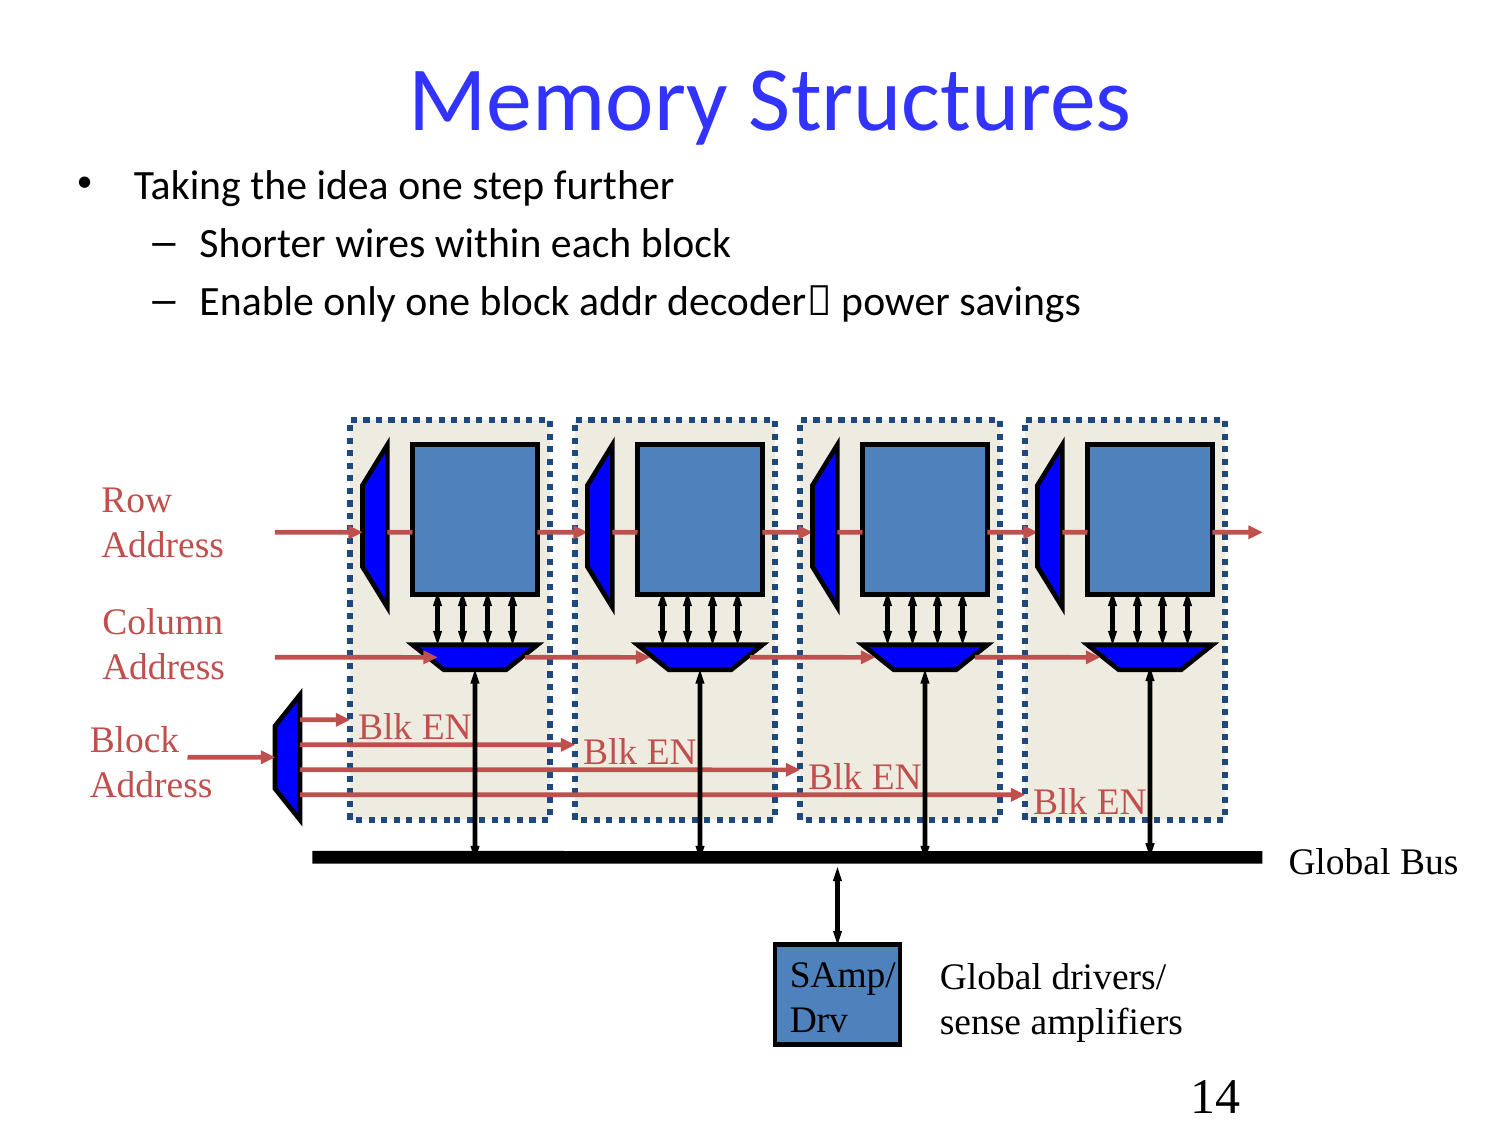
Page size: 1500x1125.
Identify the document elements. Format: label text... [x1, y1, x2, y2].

text_box [587, 444, 613, 608]
text_box [712, 763, 793, 777]
text_box [274, 526, 363, 539]
text_box [433, 592, 442, 645]
text_box [862, 444, 988, 595]
text_box [974, 651, 1100, 664]
text_box [1087, 444, 1213, 595]
text_box [476, 745, 550, 769]
text_box Global drivers/ sense amplifiers [925, 944, 1199, 1050]
text_box [913, 595, 937, 644]
text_box [800, 533, 924, 744]
text_box [575, 533, 699, 719]
text_box [908, 592, 917, 645]
text_box Blk EN [343, 694, 474, 755]
text_box [537, 526, 587, 539]
text_box [458, 592, 467, 645]
title Memory Structures [75, 0, 1425, 149]
text_box [987, 526, 1037, 539]
text_box SAmp/ Drv [774, 944, 900, 1045]
text_box [274, 694, 300, 820]
text_box [476, 770, 550, 794]
text_box [833, 867, 842, 944]
text_box [350, 770, 474, 794]
text_box [1087, 644, 1213, 670]
text_box [438, 595, 462, 644]
text_box [350, 658, 474, 694]
text_box [701, 533, 775, 769]
text_box [575, 419, 775, 532]
text_box [958, 592, 967, 645]
text_box [800, 805, 924, 820]
text_box [299, 713, 343, 727]
text_box [926, 533, 1000, 794]
text_box [470, 669, 480, 857]
text_box [933, 592, 942, 645]
text_box Blk EN [926, 744, 937, 805]
text_box [1145, 667, 1155, 857]
text_box [575, 780, 699, 794]
text_box [812, 444, 838, 608]
text_box [733, 592, 742, 645]
text_box Block Address [75, 707, 228, 812]
text_box Blk EN [1018, 769, 1149, 830]
text_box [463, 595, 487, 644]
text_box [575, 795, 699, 820]
text_box [658, 592, 667, 645]
text_box [883, 592, 892, 645]
text_box [637, 644, 763, 670]
text_box [920, 669, 930, 857]
text_box [800, 419, 1000, 532]
text_box Blk EN [1151, 769, 1162, 830]
text_box [1133, 592, 1142, 645]
list Taking the idea one step further Shorter wires within each block Enable only one block addr decoder power savings [62, 149, 1438, 400]
text_box [412, 644, 538, 670]
text_box [1212, 526, 1263, 539]
text_box [695, 669, 705, 857]
text_box [1025, 533, 1149, 769]
text_box [926, 795, 1000, 820]
text_box [350, 755, 474, 769]
text_box [708, 592, 717, 645]
text_box [1025, 419, 1225, 532]
text_box [1151, 533, 1225, 820]
text_box [274, 651, 438, 664]
text_box [350, 795, 474, 820]
text_box [637, 444, 763, 595]
text_box [1183, 592, 1192, 645]
text_box [749, 651, 875, 664]
text_box Column Address [87, 589, 241, 695]
text_box [701, 770, 775, 794]
text_box [1037, 444, 1063, 608]
text_box [524, 651, 650, 664]
text_box [476, 795, 550, 820]
text_box [1108, 592, 1117, 645]
text_box [362, 444, 388, 608]
text_box [350, 533, 437, 657]
text_box Blk EN [793, 744, 924, 805]
text_box [762, 526, 812, 539]
text_box Blk EN [476, 694, 487, 755]
text_box [1138, 595, 1162, 644]
text_box Row Address [86, 467, 239, 573]
text_box [483, 592, 492, 645]
text_box [701, 795, 775, 820]
text_box [688, 595, 712, 644]
text_box [487, 738, 568, 752]
text_box [937, 788, 1018, 802]
text_box [508, 592, 517, 645]
text_box Blk EN [568, 719, 699, 780]
text_box [476, 533, 550, 744]
text_box [1158, 592, 1167, 645]
text_box [228, 751, 275, 764]
slide_number 14 [1175, 1074, 1488, 1113]
text_box Blk EN [701, 719, 712, 780]
text_box Global Bus [1273, 829, 1474, 890]
text_box [350, 419, 550, 532]
text_box [412, 444, 538, 595]
text_box [862, 644, 988, 670]
text_box [683, 592, 692, 645]
